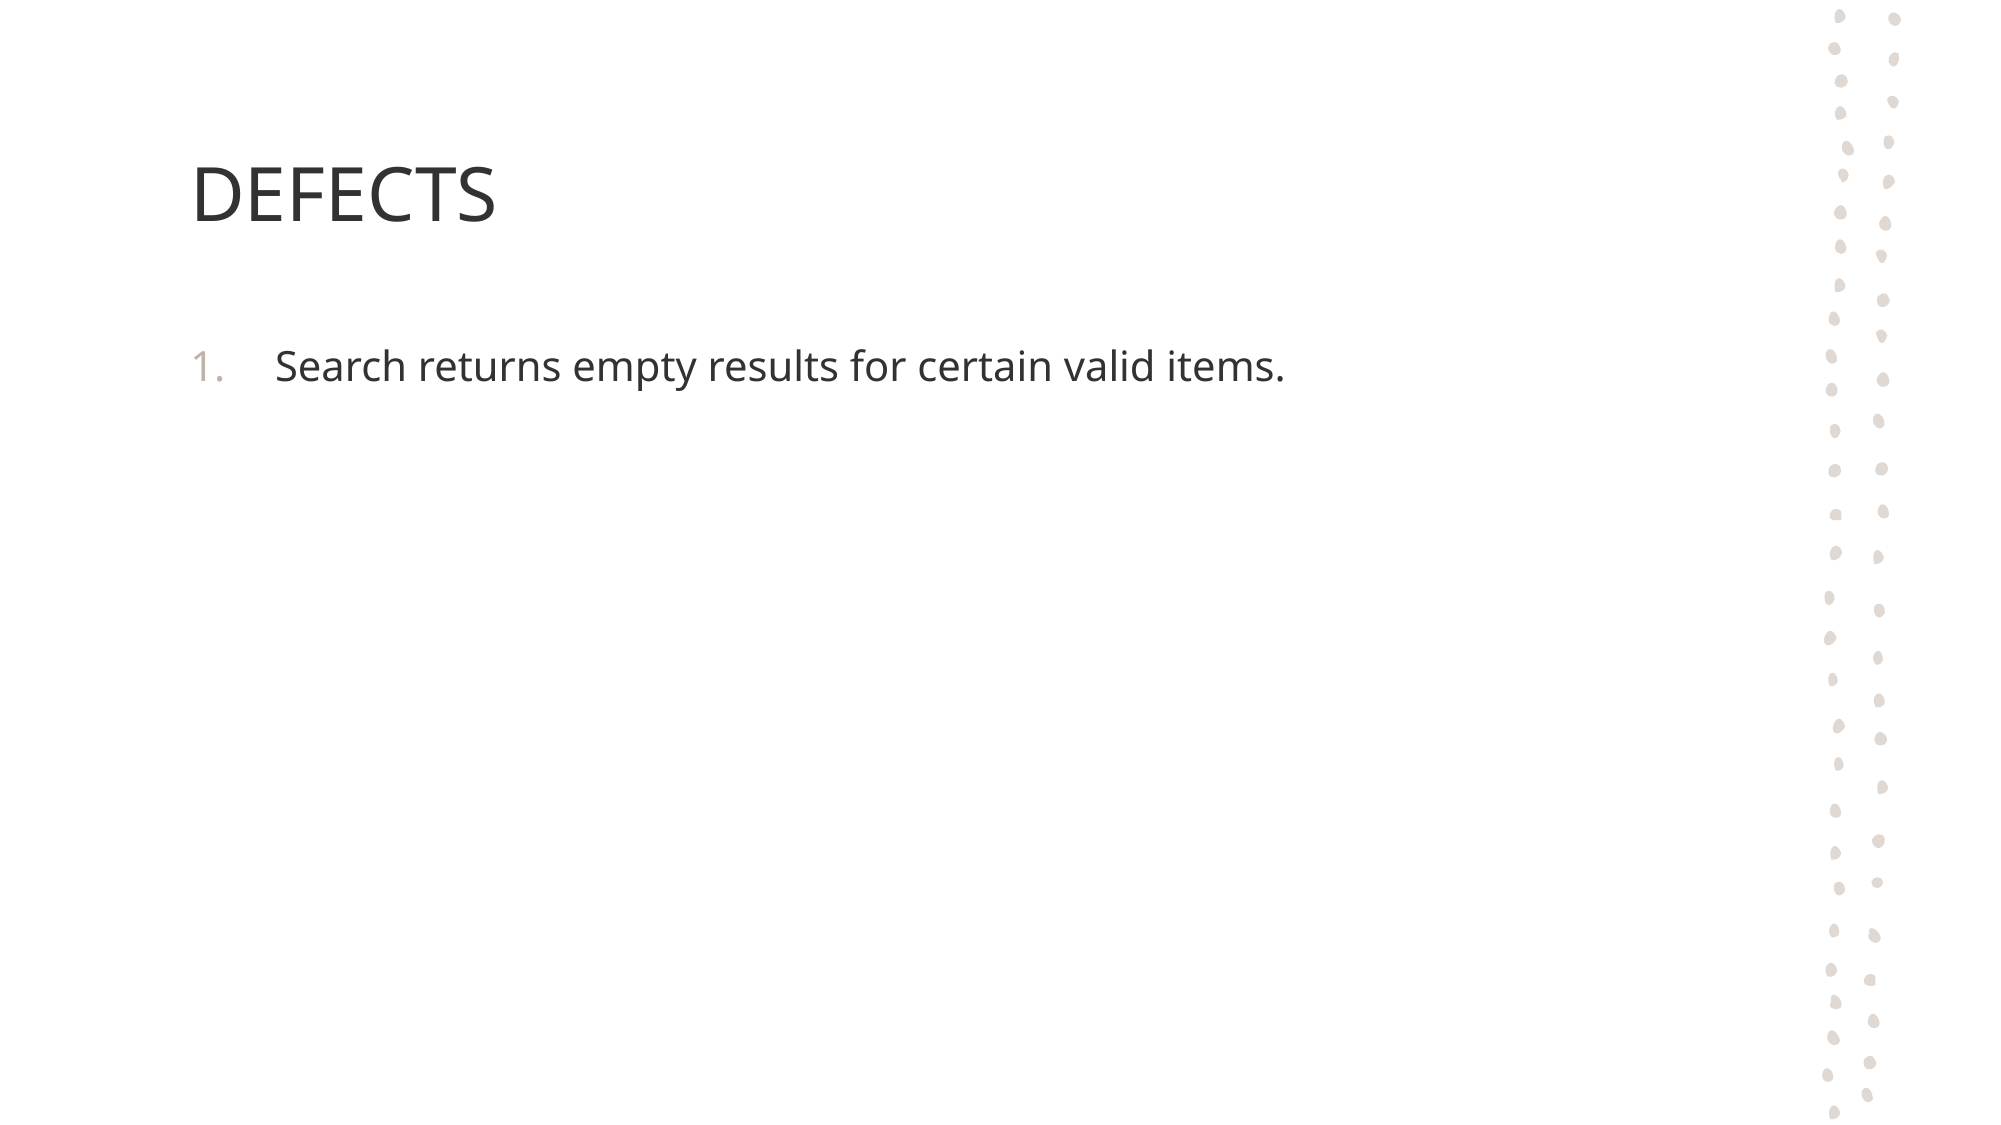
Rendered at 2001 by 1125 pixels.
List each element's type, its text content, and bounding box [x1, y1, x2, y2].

list Search returns empty results for certain valid items. [175, 307, 1756, 1022]
title DEFECTS [175, 82, 1756, 300]
